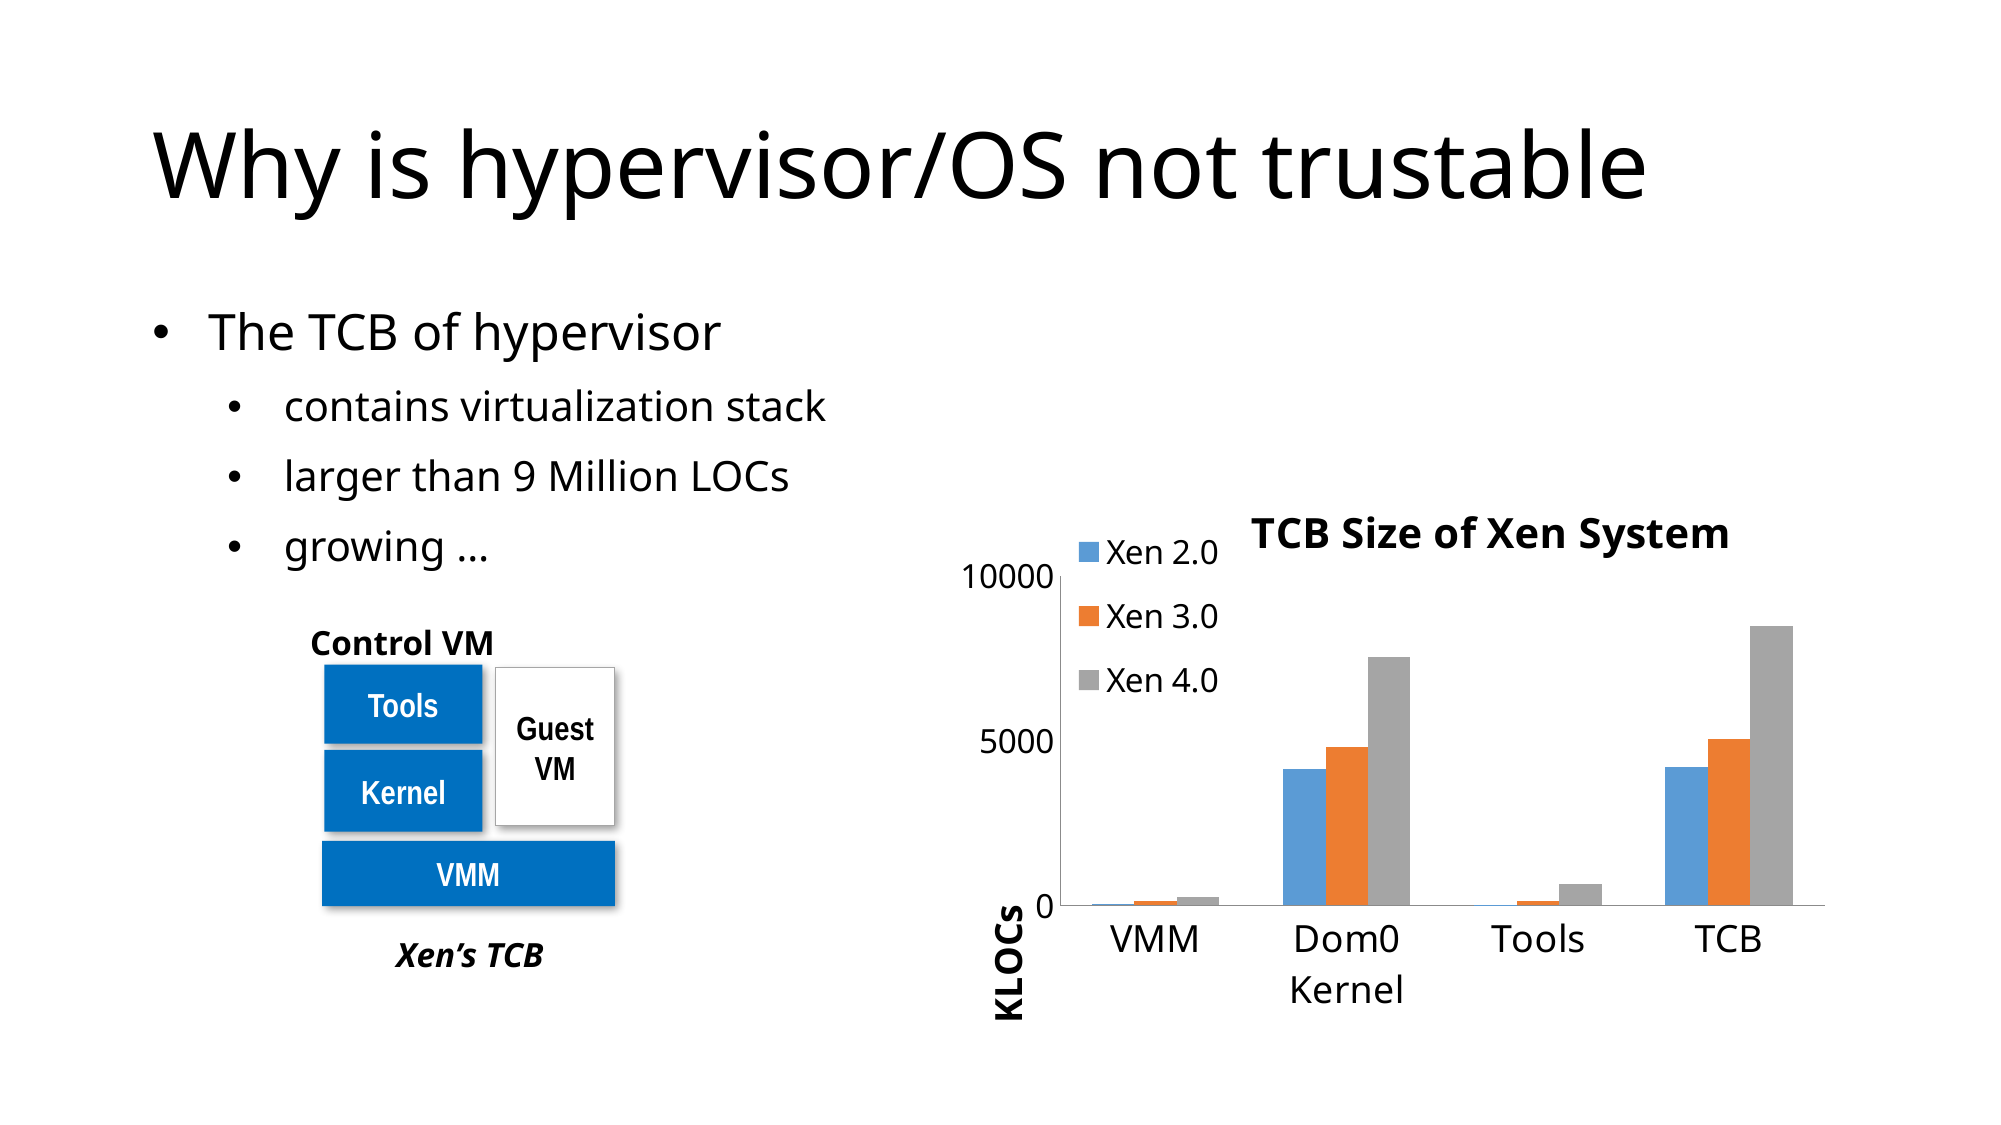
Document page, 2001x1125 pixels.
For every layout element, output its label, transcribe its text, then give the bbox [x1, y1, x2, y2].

list The TCB of hypervisor contains virtualization stack larger than 9 Million LOCs growing … [137, 299, 1863, 1014]
chart [940, 490, 1906, 1080]
text_box Tools [323, 664, 484, 745]
text_box Guest VM [495, 667, 615, 826]
text_box Kernel [323, 749, 484, 833]
text_box Control VM [276, 615, 529, 670]
text_box Xen’s TCB [277, 927, 663, 982]
text_box VMM [321, 840, 616, 907]
title Why is hypervisor/OS not trustable [137, 59, 1863, 278]
